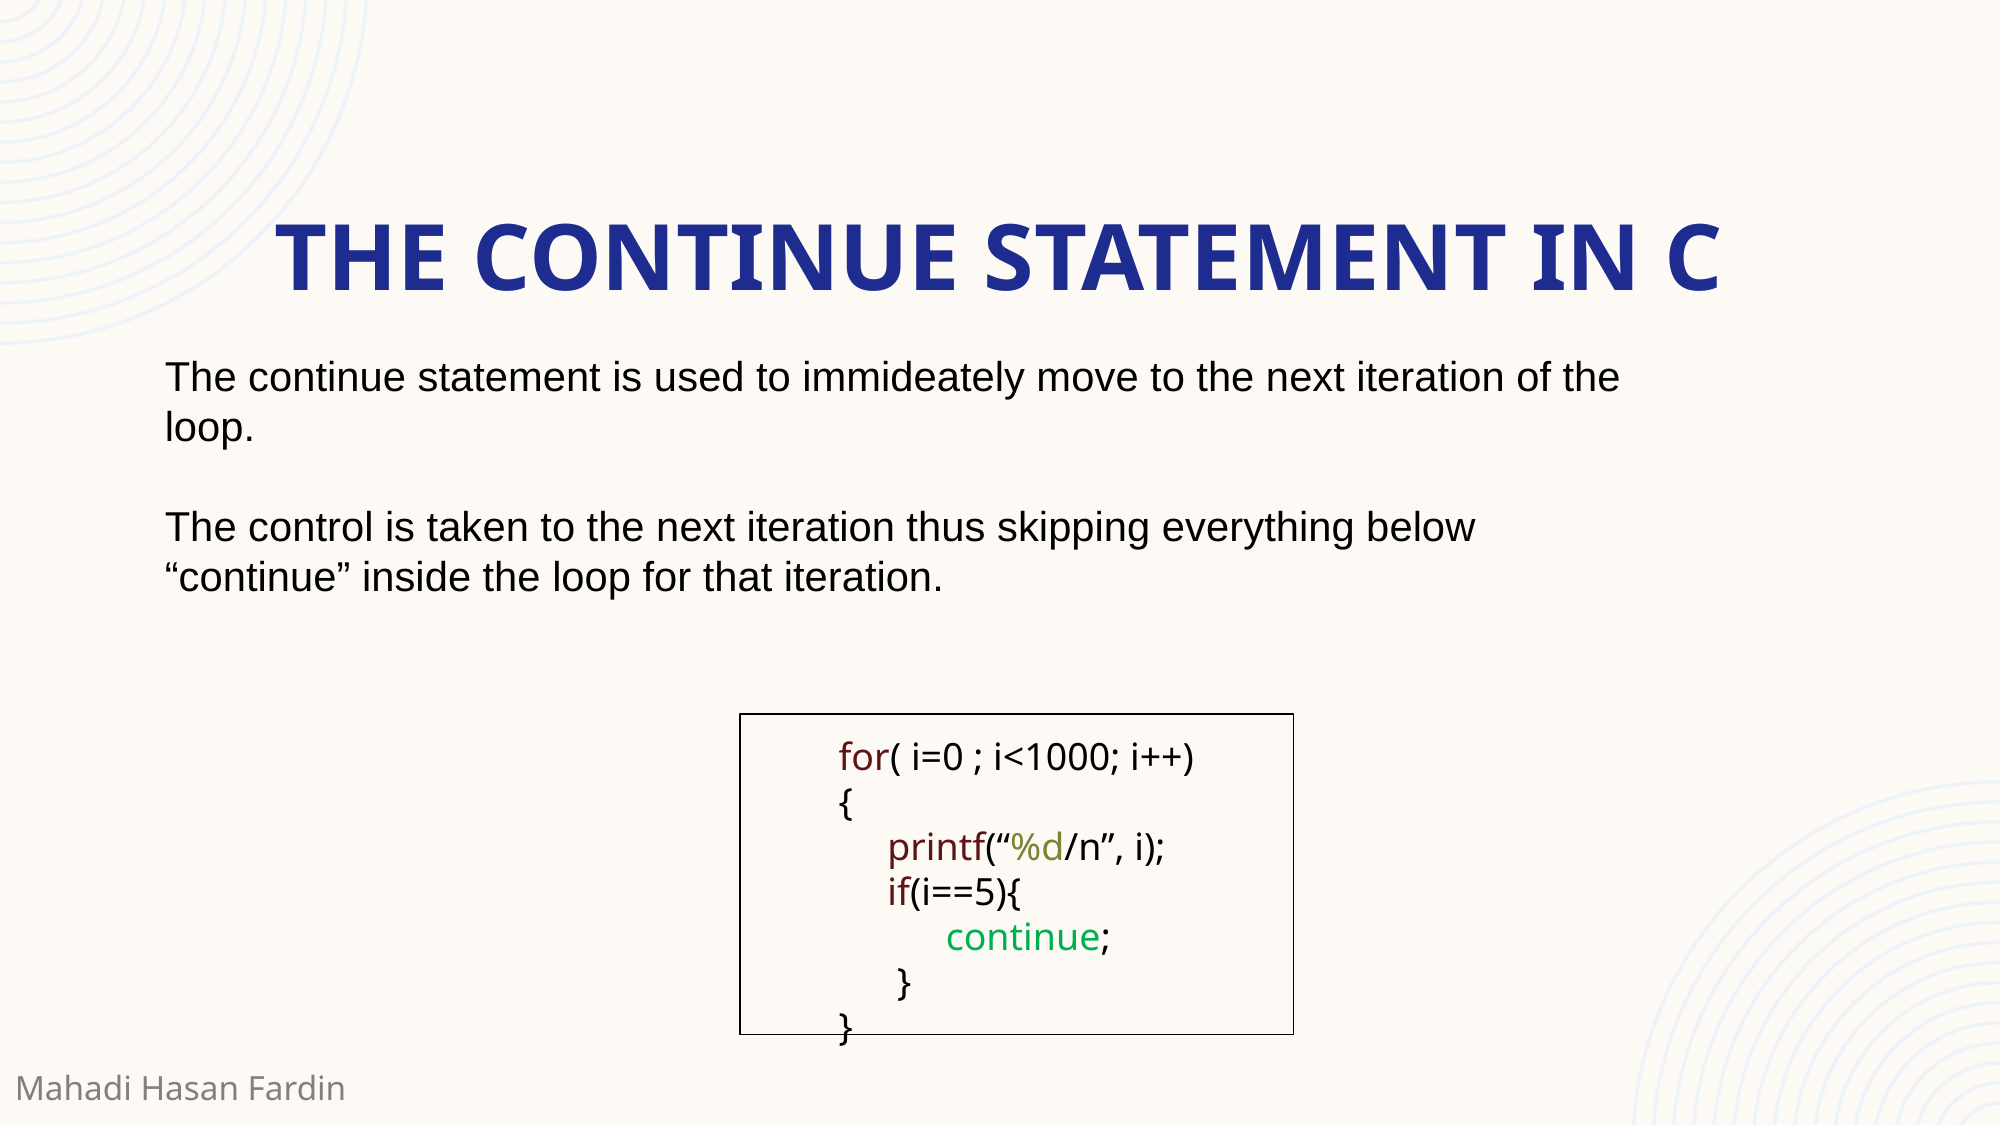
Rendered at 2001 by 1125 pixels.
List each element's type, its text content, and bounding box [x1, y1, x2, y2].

title The continue statement in c [124, 199, 1875, 326]
text_box for( i=0 ; i<1000; i++){ printf(“%d/n”, i); if(i==5){ continue; } } [823, 1035, 1210, 1055]
text_box Mahadi Hasan Fardin [0, 1059, 1001, 1114]
text_box The continue statement is used to immideately move to the next iteration of the loop. The control is taken to the next iteration thus skipping everything below “continue” inside the loop for that iteration. [150, 342, 1682, 608]
text_box [739, 713, 1294, 1035]
